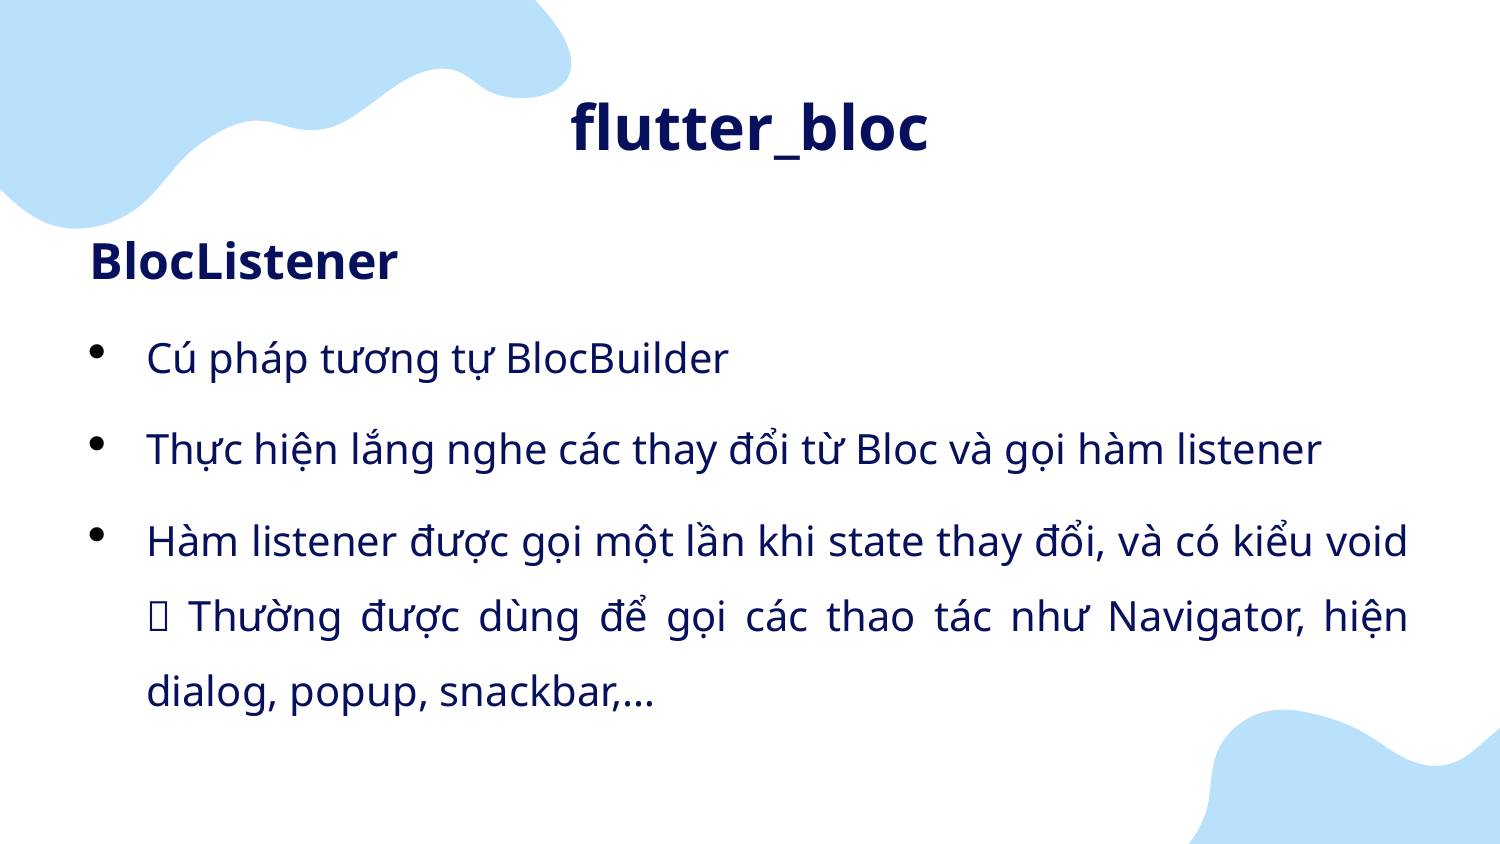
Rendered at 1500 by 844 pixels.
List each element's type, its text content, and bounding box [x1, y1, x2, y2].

text_box BlocListener Cú pháp tương tự BlocBuilder Thực hiện lắng nghe các thay đổi từ Bloc và gọi hàm listener Hàm listener được gọi một lần khi state thay đổi, và có kiểu void  Thường được dùng để gọi các thao tác như Navigator, hiện dialog, popup, snackbar,… [74, 192, 1425, 723]
title flutter_bloc [75, 72, 1425, 167]
